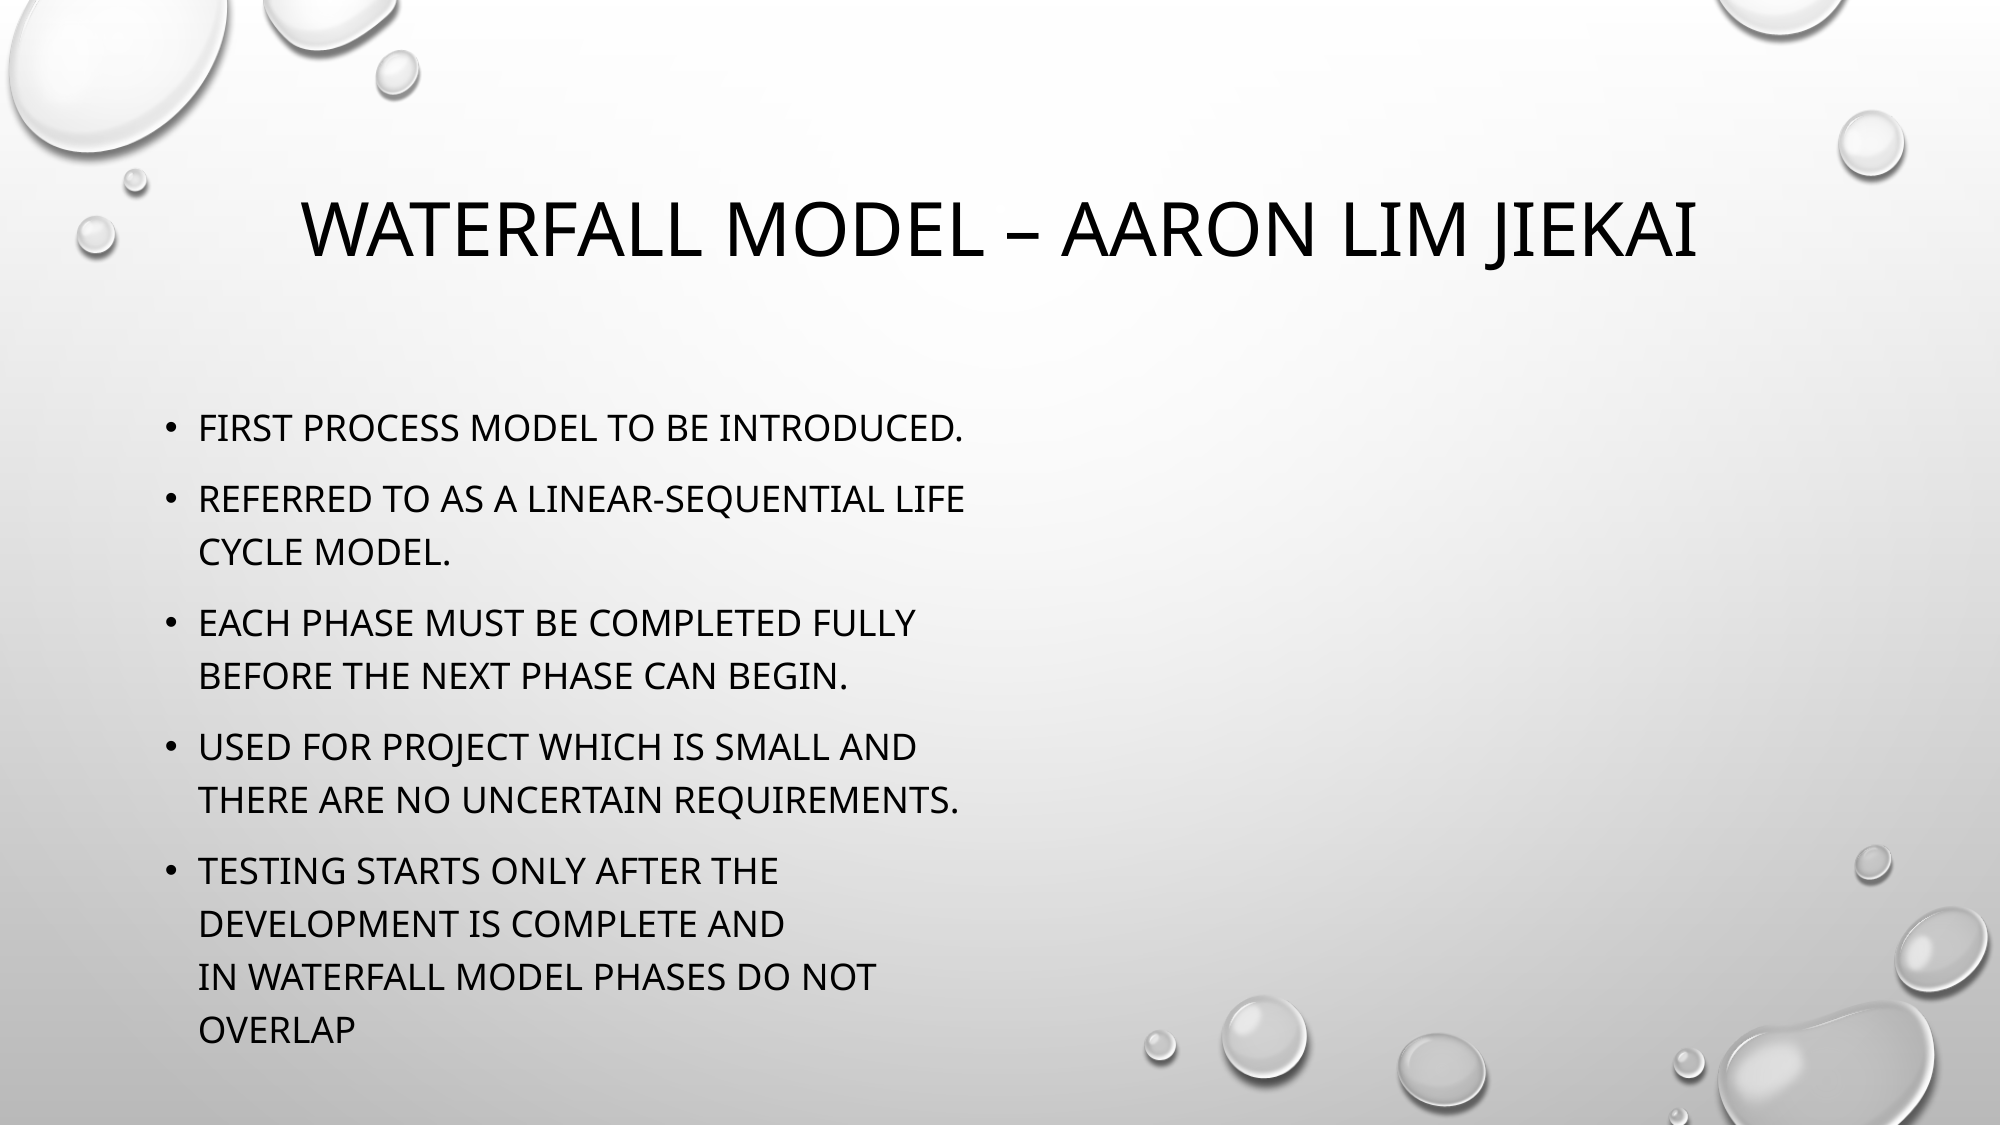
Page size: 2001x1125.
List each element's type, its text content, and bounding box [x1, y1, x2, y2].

picture [0, 0, 2000, 1125]
list First process model to be introduced. Referred to as a linear-sequential life cycle model. Each phase must be completed fully before the next phase can begin. Used for project which is small and there are no uncertain requirements. Testing starts only after the development is complete and in waterfall model phases do not overlap [149, 388, 988, 1125]
title Waterfall Model – Aaron lim jiekai [149, 101, 1851, 364]
